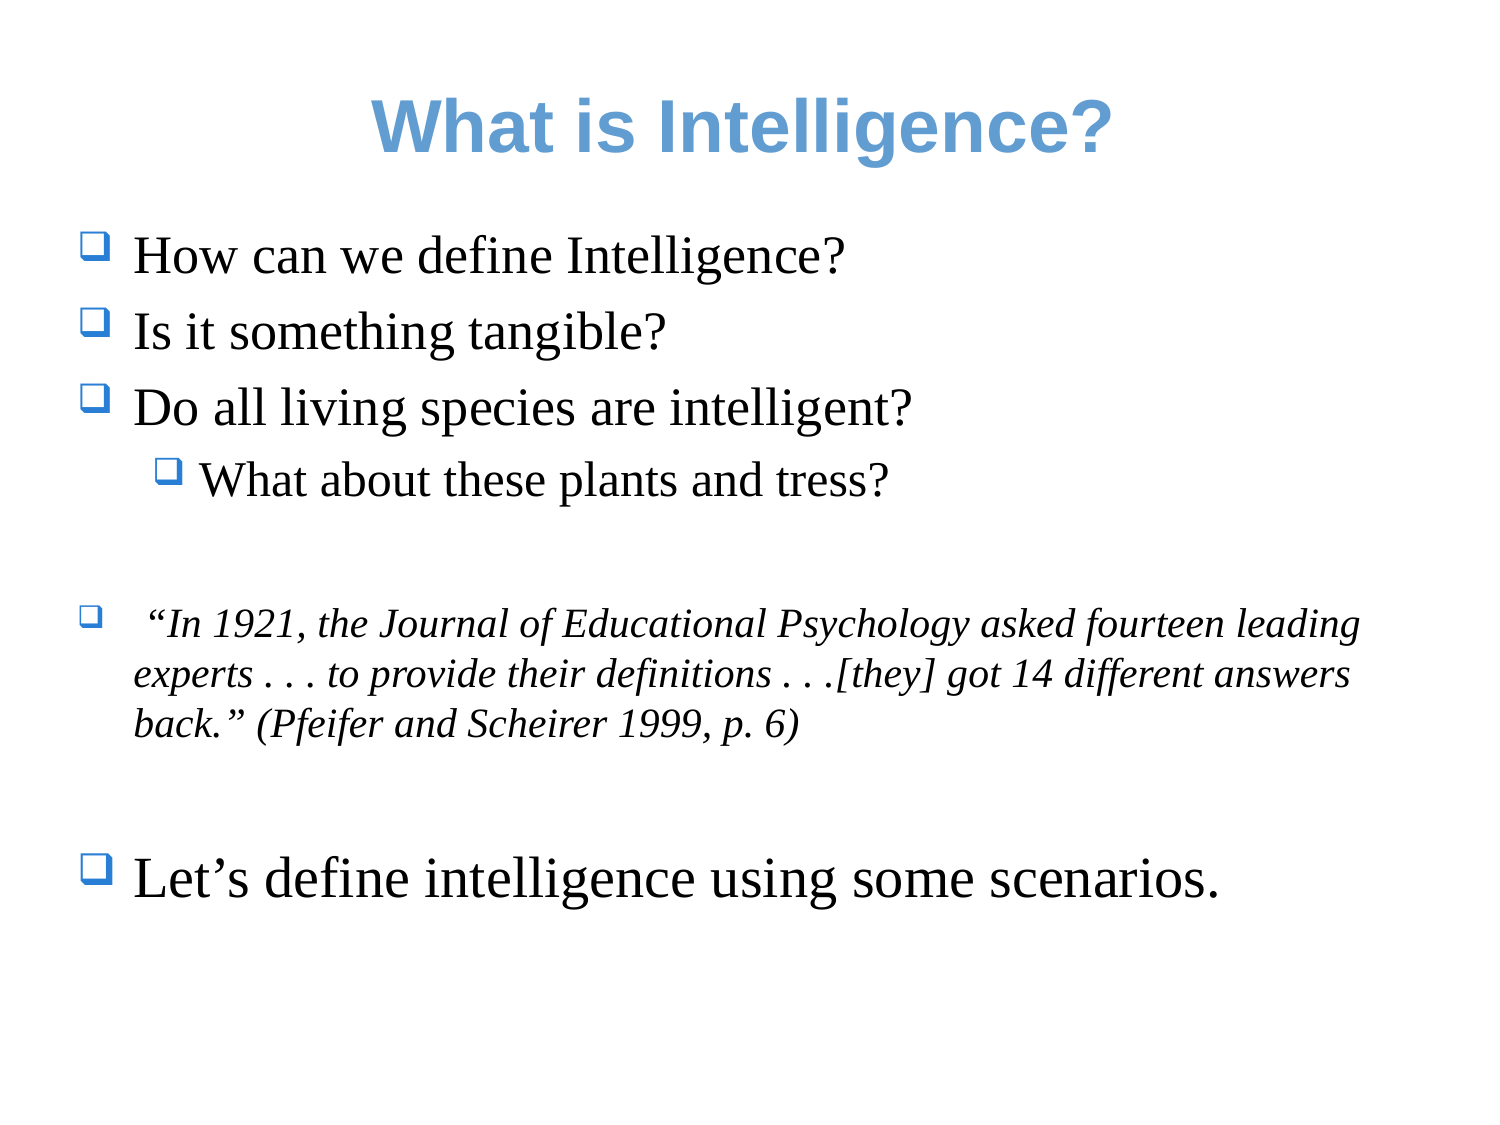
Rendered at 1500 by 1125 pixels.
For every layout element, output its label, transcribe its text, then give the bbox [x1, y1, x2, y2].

title What is Intelligence? [62, 37, 1425, 175]
list How can we define Intelligence? Is it something tangible? Do all living species are intelligent? What about these plants and tress? “In 1921, the Journal of Educational Psychology asked fourteen leading experts . . . to provide their definitions . . .[they] got 14 different answers back.” (Pfeifer and Scheirer 1999, p. 6) Let’s define intelligence using some scenarios. [62, 212, 1425, 1002]
